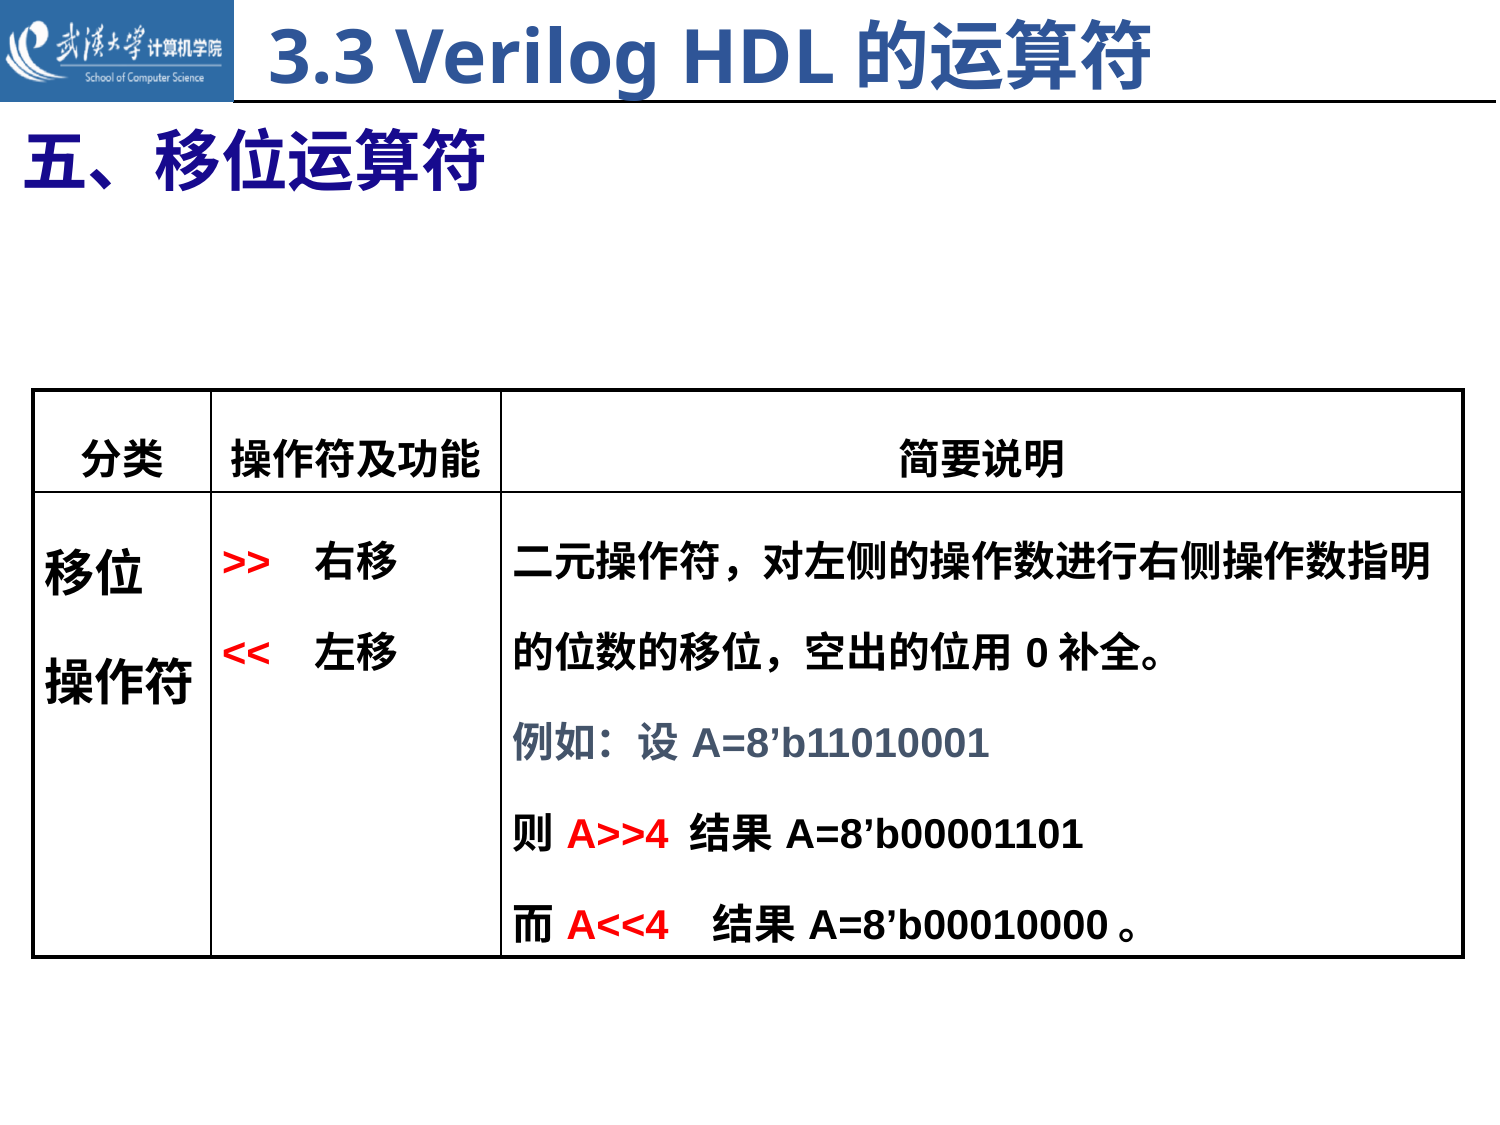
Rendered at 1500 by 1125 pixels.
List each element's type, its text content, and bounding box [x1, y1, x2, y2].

text_box 3.3 Verilog HDL的运算符 [254, 0, 1438, 101]
table_header 操作符及功能 [212, 392, 500, 491]
table_cell 移位 操作符 [35, 493, 210, 955]
picture [0, 0, 234, 102]
text_box 五、移位运算符 [6, 111, 983, 207]
table_header 简要说明 [502, 392, 1461, 491]
table_cell >> 右移 << 左移 [212, 493, 500, 955]
table_header 分类 [35, 392, 210, 491]
table_cell 二元操作符，对左侧的操作数进行右侧操作数指明的位数的移位，空出的位用0补全。 例如：设A=8’b11010001 则A>>4 结果A=8’b00001101 而A<<4 结果A=8’b00010000。 [502, 493, 1461, 955]
text_box 3.3 Verilog HDL的运算符 [254, 102, 1438, 106]
